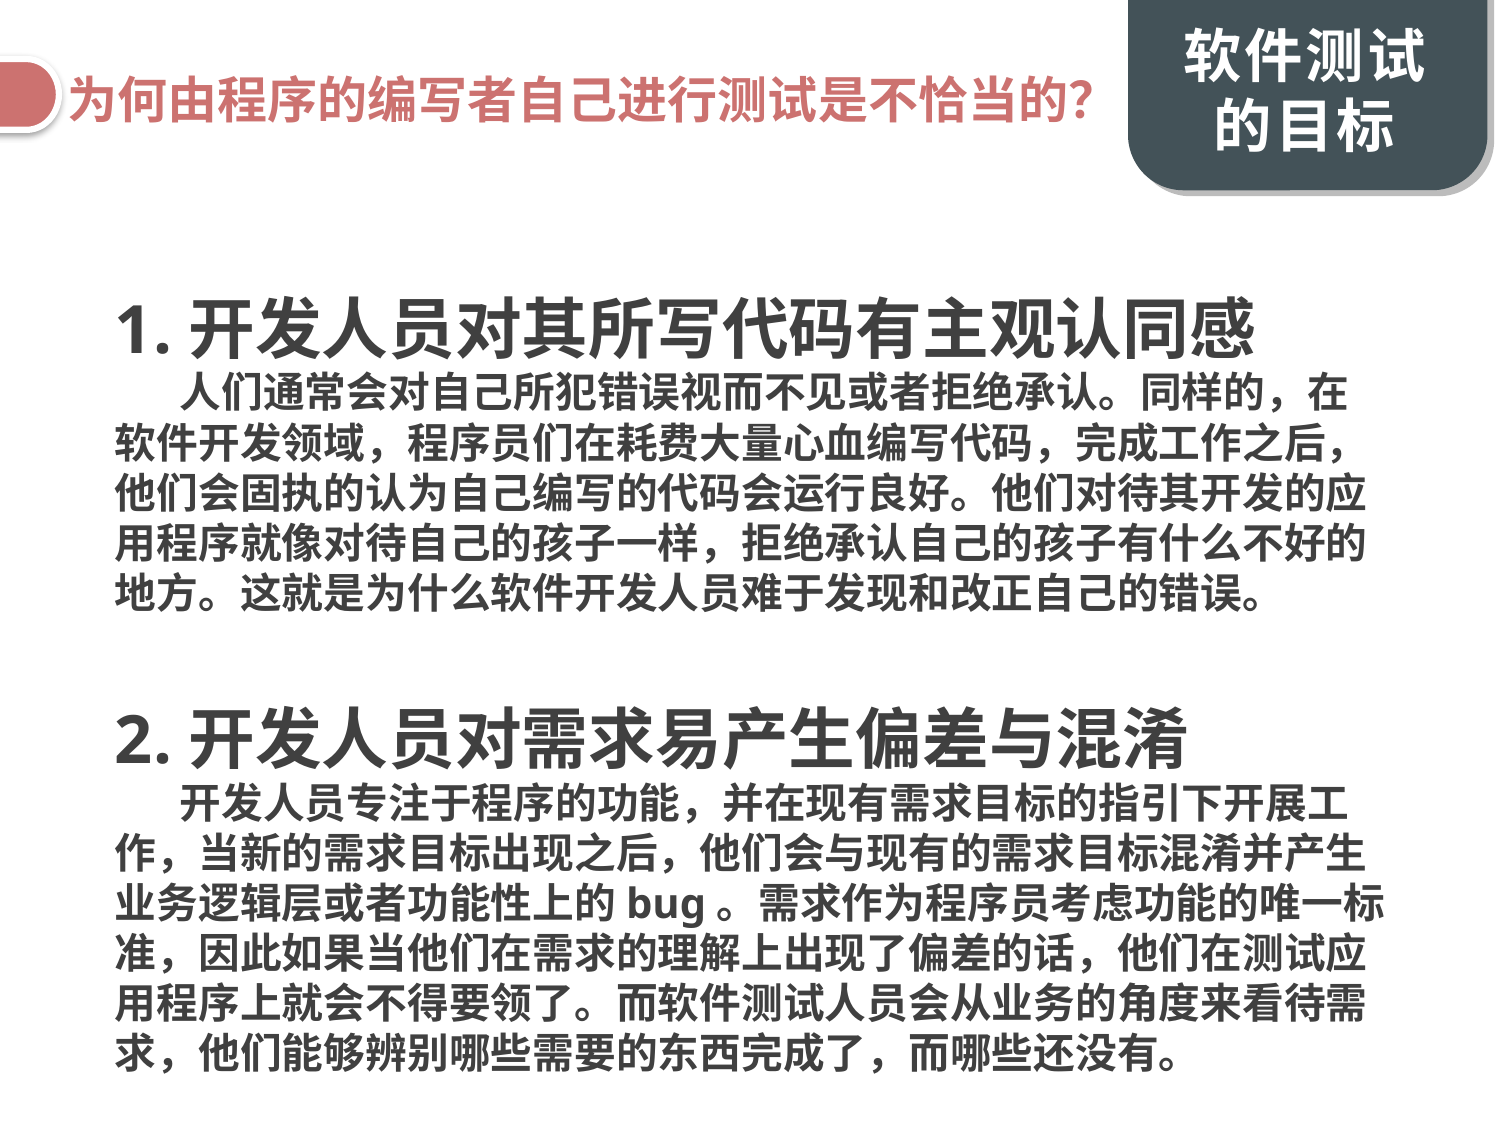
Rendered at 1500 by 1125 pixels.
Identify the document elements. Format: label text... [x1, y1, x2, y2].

text_box 为何由程序的编写者自己进行测试是不恰当的？ [53, 61, 1085, 137]
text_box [1127, 0, 1495, 197]
text_box 1.开发人员对其所写代码有主观认同感 人们通常会对自己所犯错误视而不见或者拒绝承认。同样的，在软件开发领域，程序员们在耗费大量心血编写代码，完成工作之后，他们会固执的认为自己编写的代码会运行良好。他们对待其开发的应用程序就像对待自己的孩子一样，拒绝承认自己的孩子有什么不好的地方。这就是为什么软件开发人员难于发现和改正自己的错误。 2.开发人员对需求易产生偏差与混淆 开发人员专注于程序的功能，并在现有需求目标的指引下开展工作，当新的需求目标出现之后，他们会与现有的需求目标混淆并产生业务逻辑层或者功能性上的bug。需求作为程序员考虑功能的唯一标准，因此如果当他们在需求的理解上出现了偏差的话，他们在测试应用程序上就会不得要领了。而软件测试人员会从业务的角度来看待需求，他们能够辨别哪些需要的东西完成了，而哪些还没有。 [100, 278, 1405, 1084]
text_box [0, 55, 53, 133]
